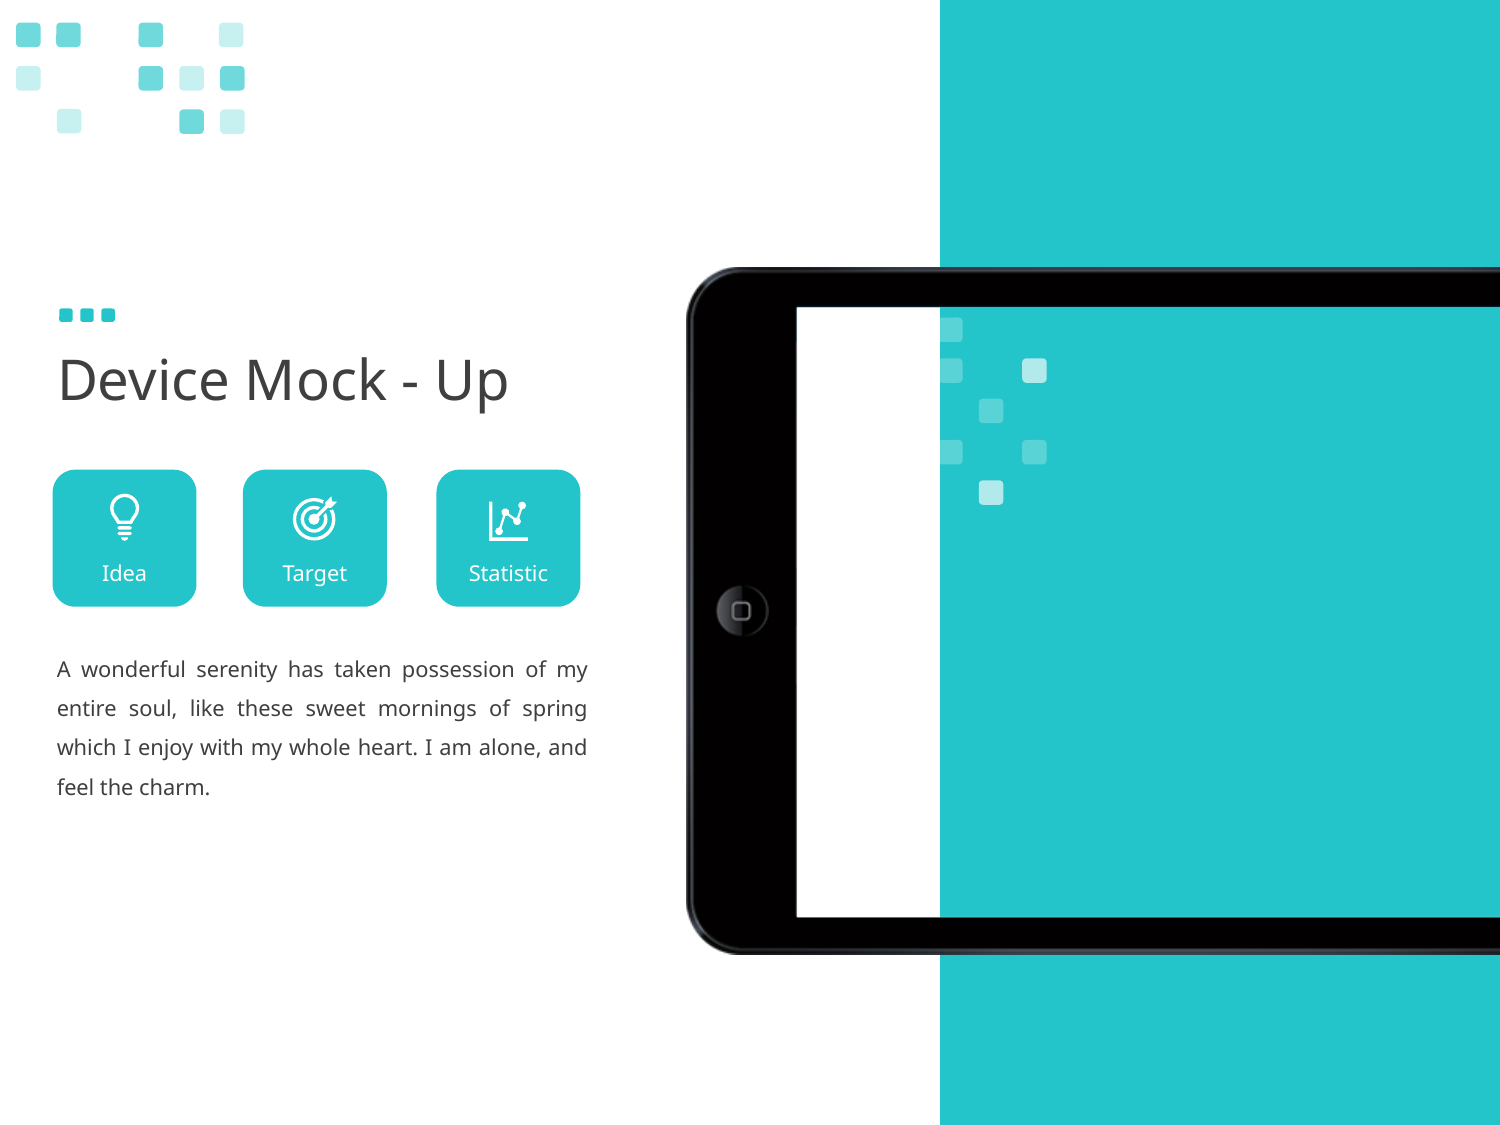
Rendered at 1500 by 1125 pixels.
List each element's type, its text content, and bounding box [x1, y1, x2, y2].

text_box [292, 496, 338, 541]
text_box [51, 468, 198, 551]
text_box Idea [42, 551, 208, 593]
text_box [15, 22, 245, 134]
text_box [807, 317, 1047, 505]
text_box [939, 0, 1500, 267]
text_box Target [232, 551, 398, 593]
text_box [489, 501, 528, 541]
text_box [241, 468, 388, 551]
title Device Mock - Up [42, 301, 686, 465]
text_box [59, 308, 115, 322]
text_box A wonderful serenity has taken possession of my entire soul, like these sweet mornings of spring which I enjoy with my whole heart. I am alone, and feel the charm. [42, 634, 604, 807]
text_box [243, 593, 387, 608]
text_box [110, 493, 140, 541]
text_box [435, 468, 582, 551]
text_box [437, 593, 580, 608]
text_box Statistic [425, 551, 591, 593]
text_box [939, 956, 1500, 1125]
picture [686, 267, 1500, 956]
text_box [53, 593, 196, 608]
